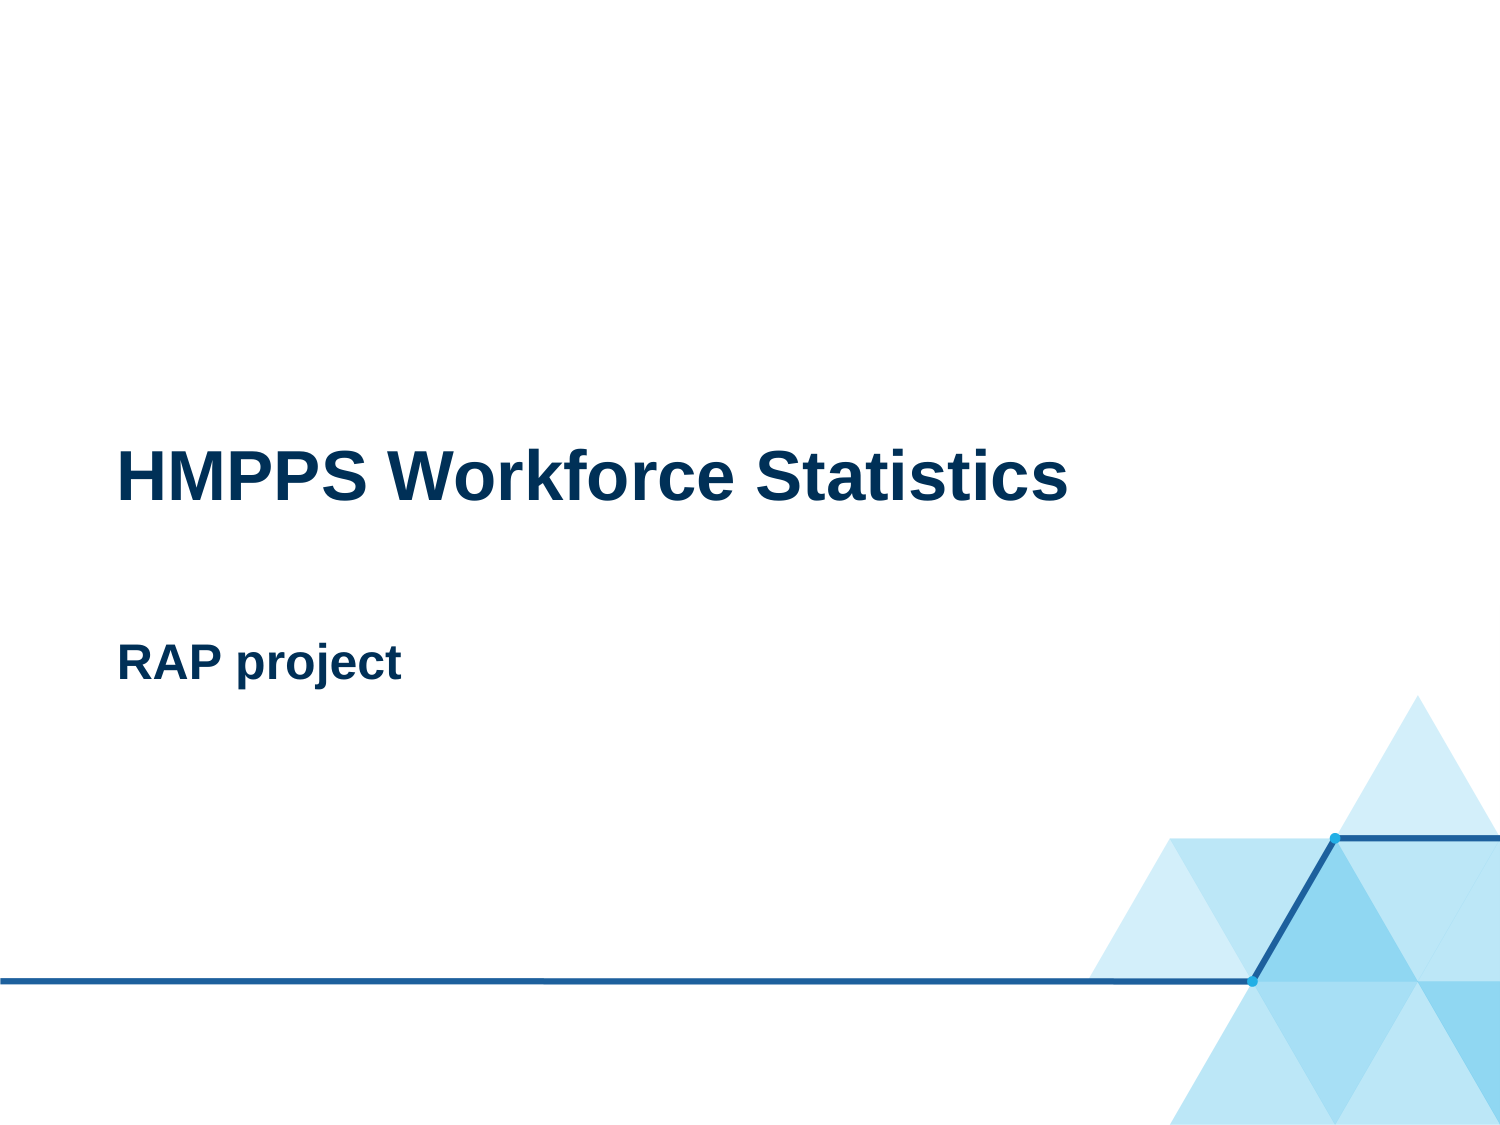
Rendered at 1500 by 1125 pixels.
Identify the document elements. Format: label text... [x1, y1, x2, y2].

list RAP project [116, 629, 997, 944]
picture [0, 605, 1500, 1125]
title HMPPS Workforce Statistics [116, 439, 1384, 606]
